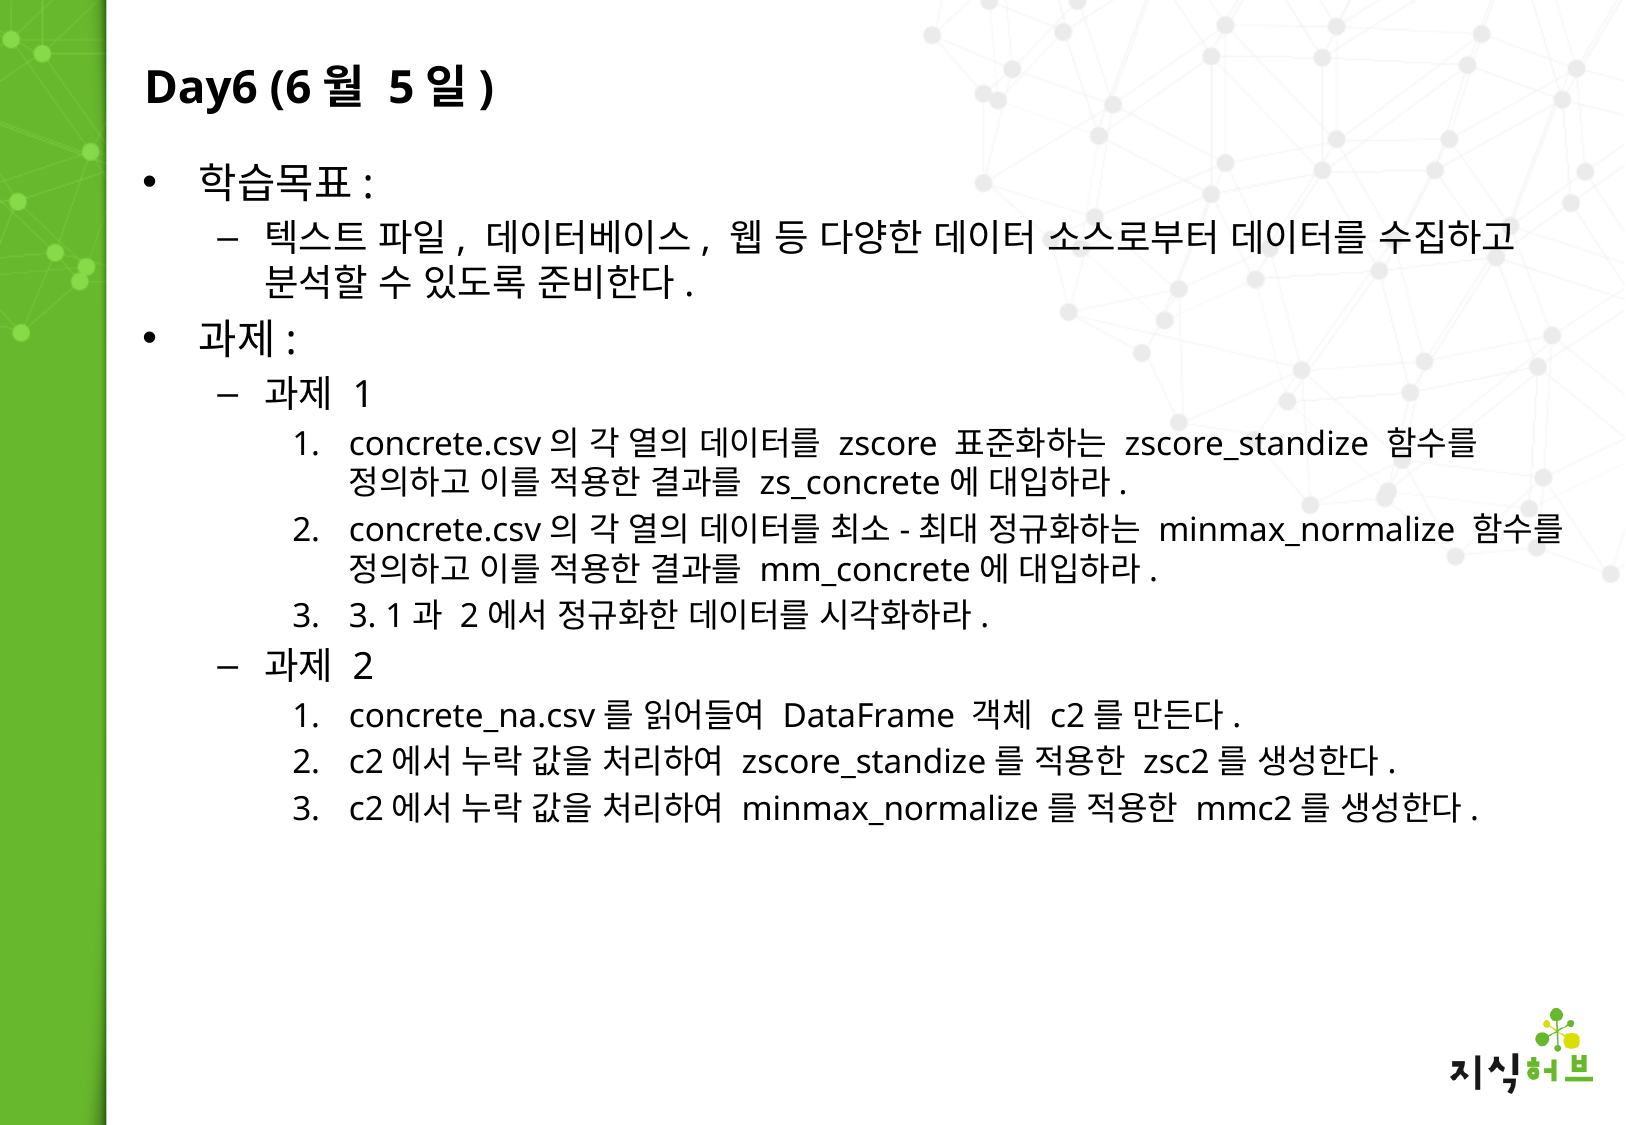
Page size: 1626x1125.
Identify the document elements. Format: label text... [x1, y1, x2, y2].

list 학습목표: 텍스트 파일, 데이터베이스, 웹 등 다양한 데이터 소스로부터 데이터를 수집하고 분석할 수 있도록 준비한다. 과제: 과제 1 concrete.csv의 각 열의 데이터를 zscore 표준화하는 zscore_standize 함수를 정의하고 이를 적용한 결과를 zs_concrete에 대입하라. concrete.csv의 각 열의 데이터를 최소-최대 정규화하는 minmax_normalize 함수를 정의하고 이를 적용한 결과를 mm_concrete에 대입하라. 3. 1과 2에서 정규화한 데이터를 시각화하라. 과제 2 concrete_na.csv를 읽어들여 DataFrame 객체 c2를 만든다. c2에서 누락 값을 처리하여 zscore_standize를 적용한 zsc2를 생성한다. c2에서 누락 값을 처리하여 minmax_normalize를 적용한 mmc2를 생성한다. [127, 149, 1590, 1035]
title Day6 (6월 5일) [129, 19, 1592, 120]
picture [0, 0, 1625, 1125]
